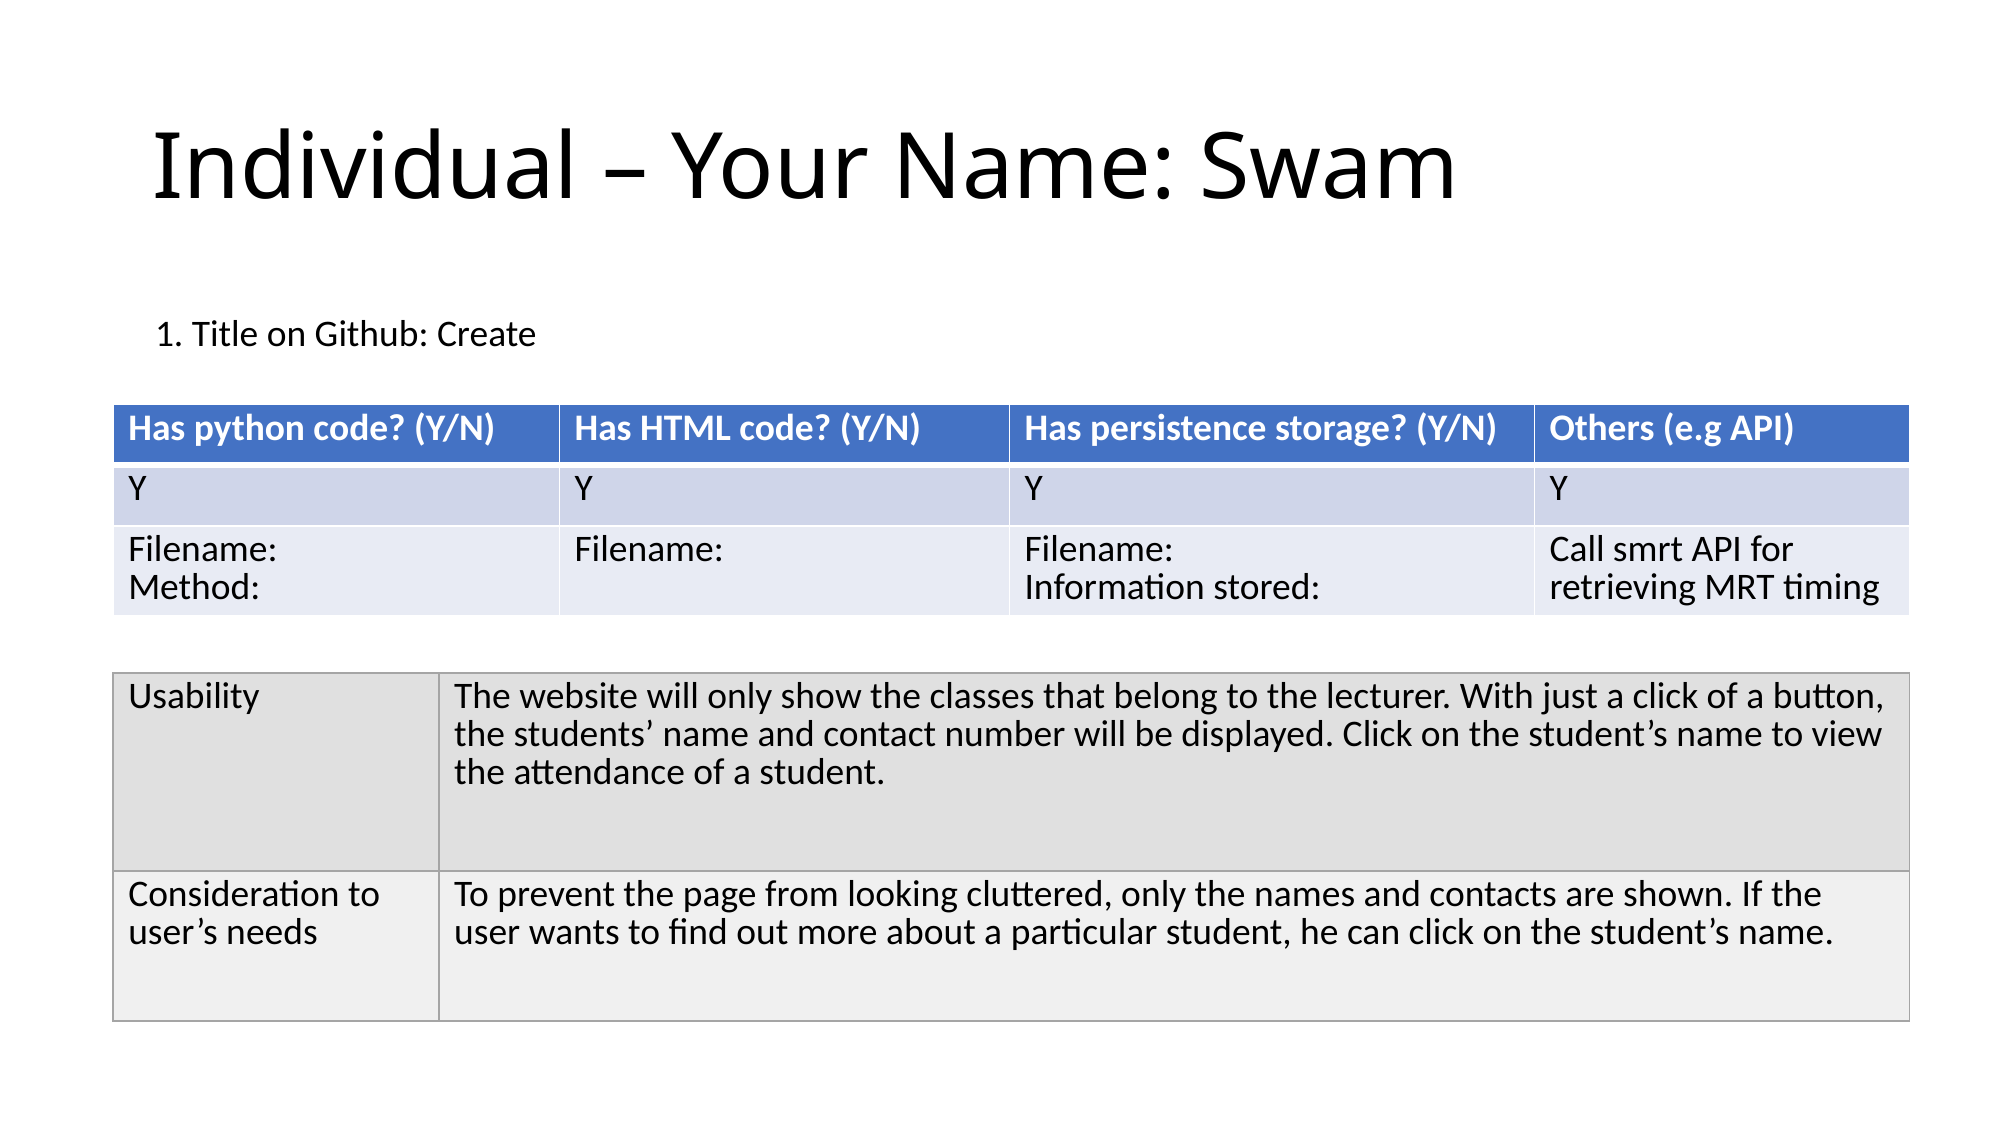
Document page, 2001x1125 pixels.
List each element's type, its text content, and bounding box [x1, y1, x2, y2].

table_cell Filename: Information stored: [1010, 527, 1534, 615]
table_header Usability [114, 674, 438, 870]
table_header The website will only show the classes that belong to the lecturer. With just a click of a button, the students’ name and contact number will be displayed. Click on the student’s name to view the attendance of a student. [440, 674, 1909, 870]
table_cell Consideration to user’s needs [114, 872, 438, 1020]
table_cell Y [560, 468, 1009, 525]
table_cell Filename: [560, 527, 1009, 615]
table_header Others (e.g API) [1535, 405, 1909, 462]
table_cell Y [1535, 468, 1909, 525]
table_cell Y [1010, 468, 1534, 525]
title Individual – Your Name: Swam [137, 59, 1863, 278]
table_cell Filename: Method: [114, 527, 559, 615]
table_header Has persistence storage? (Y/N) [1010, 405, 1534, 462]
text_box 1. Title on Github: Create [140, 301, 570, 362]
table_header Has python code? (Y/N) [114, 405, 559, 462]
table_cell Y [114, 468, 559, 525]
table_cell Call smrt API for retrieving MRT timing [1535, 527, 1909, 615]
table_header Has HTML code? (Y/N) [560, 405, 1009, 462]
table_cell To prevent the page from looking cluttered, only the names and contacts are shown. If the user wants to find out more about a particular student, he can click on the student’s name. [440, 872, 1909, 1020]
